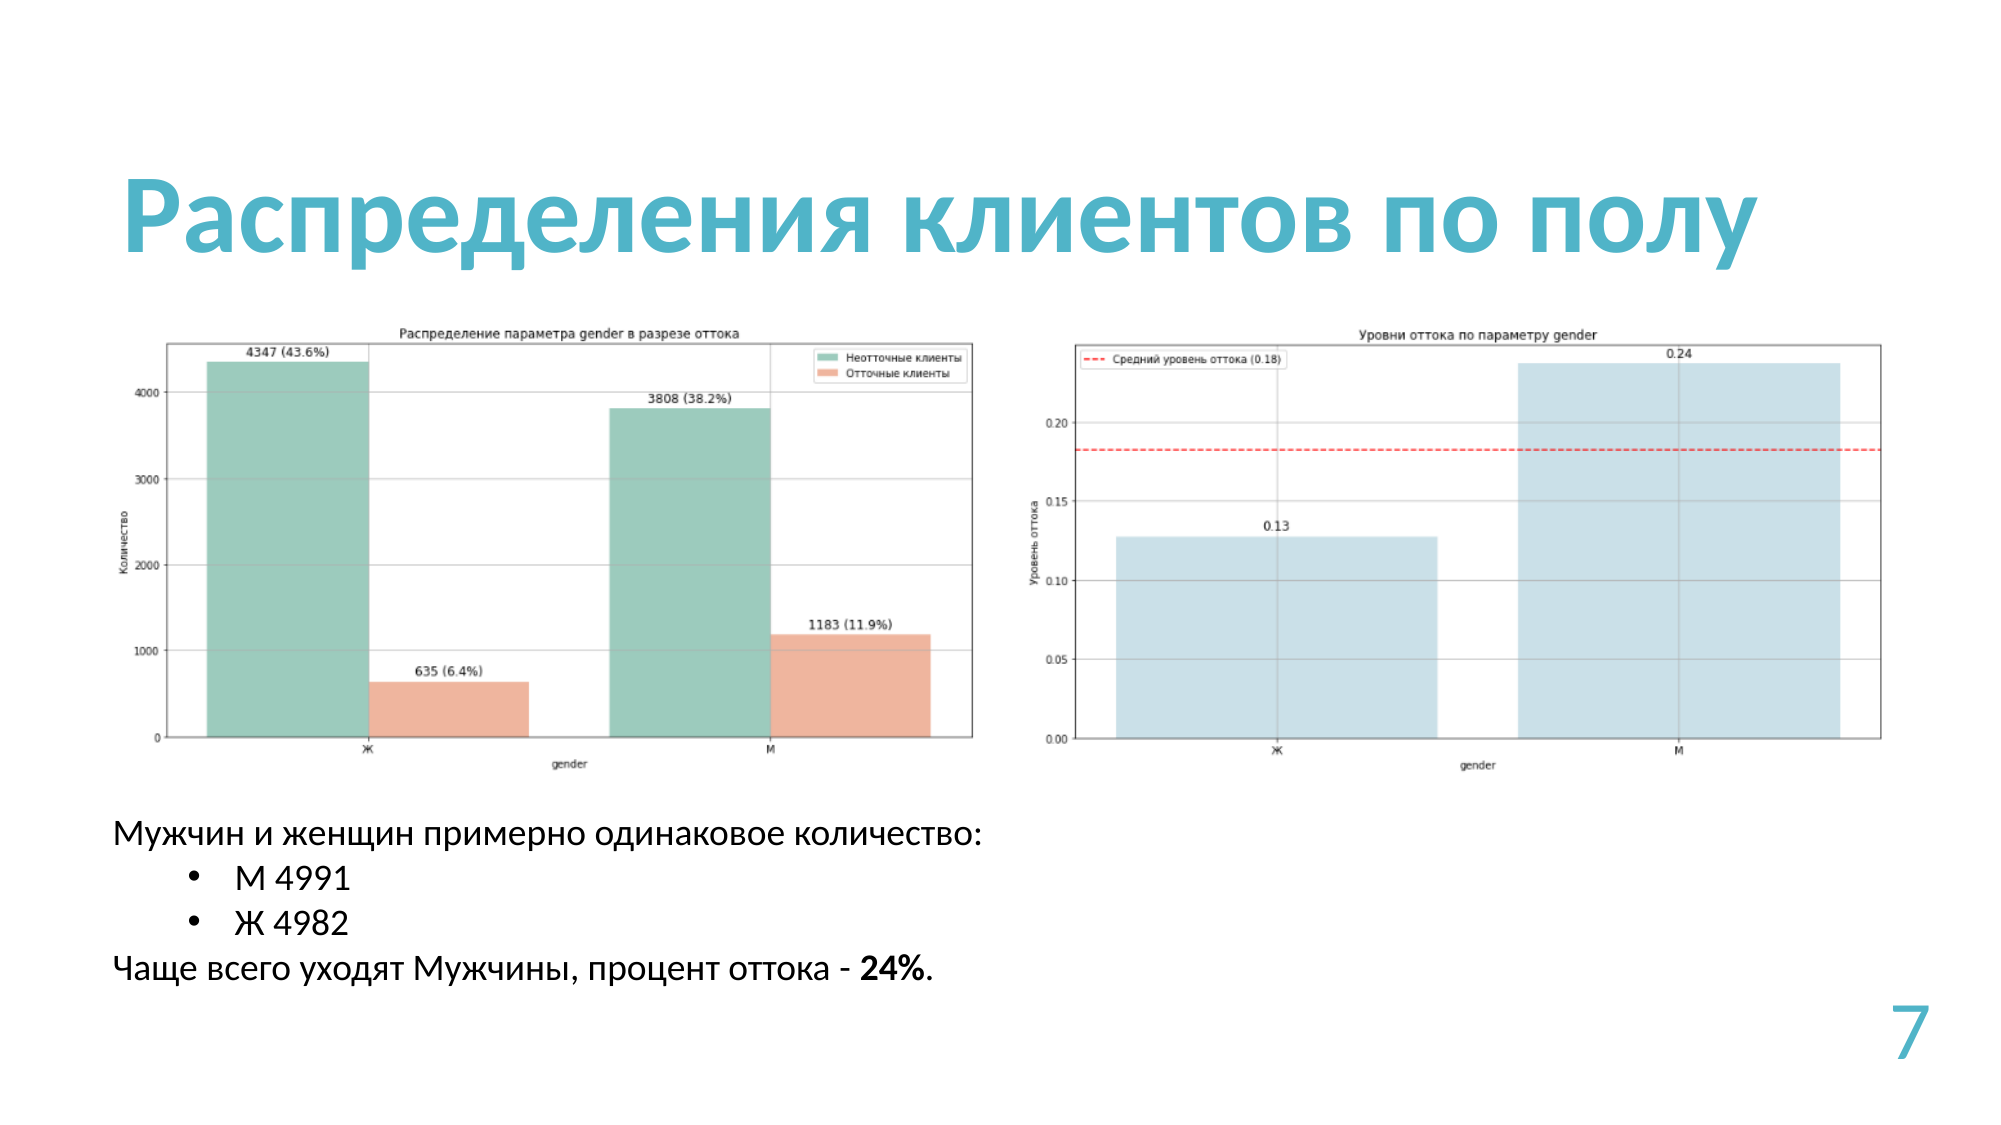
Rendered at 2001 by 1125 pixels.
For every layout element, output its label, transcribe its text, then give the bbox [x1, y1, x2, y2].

slide_number 7 [1871, 961, 1947, 1084]
picture [107, 318, 1004, 780]
text_box Мужчин и женщин примерно одинаковое количество: М 4991 Ж 4982 Чаще всего уходят Мужчины, процент оттока - 24%. [97, 800, 1831, 996]
picture [1016, 321, 1910, 780]
title Распределения клиентов по полу [107, 81, 1875, 354]
